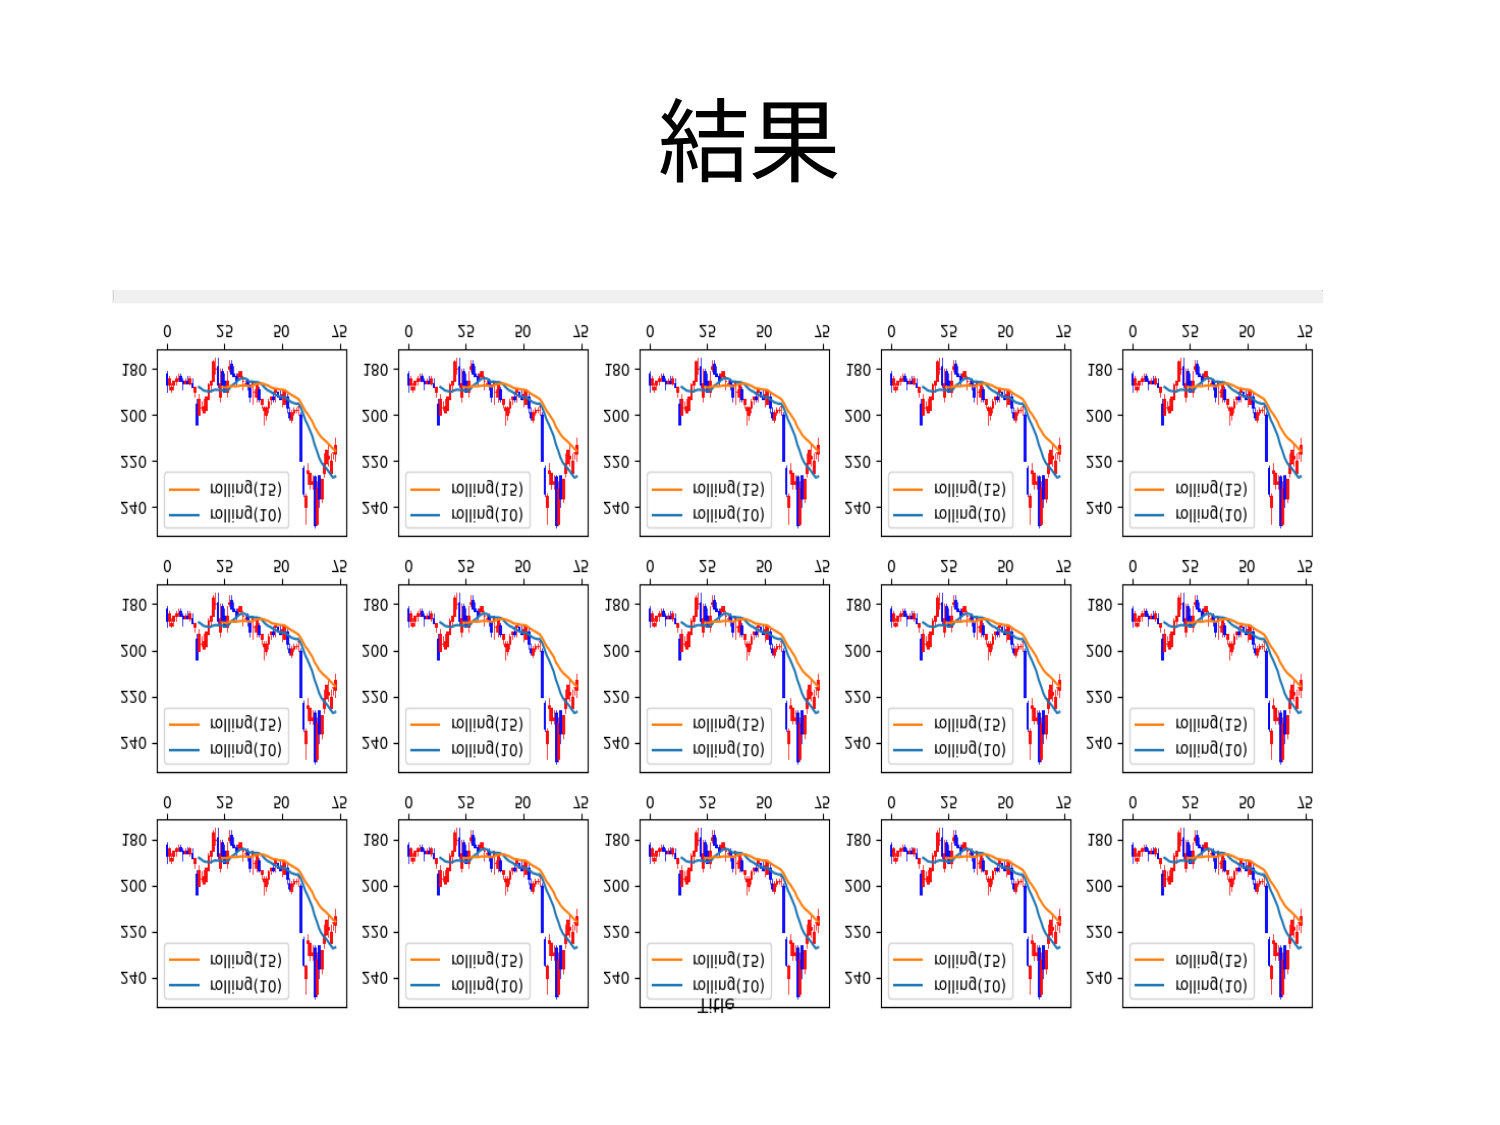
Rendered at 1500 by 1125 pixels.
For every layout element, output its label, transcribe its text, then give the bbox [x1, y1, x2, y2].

picture [111, 290, 1324, 1024]
title 結果 [75, 45, 1425, 233]
